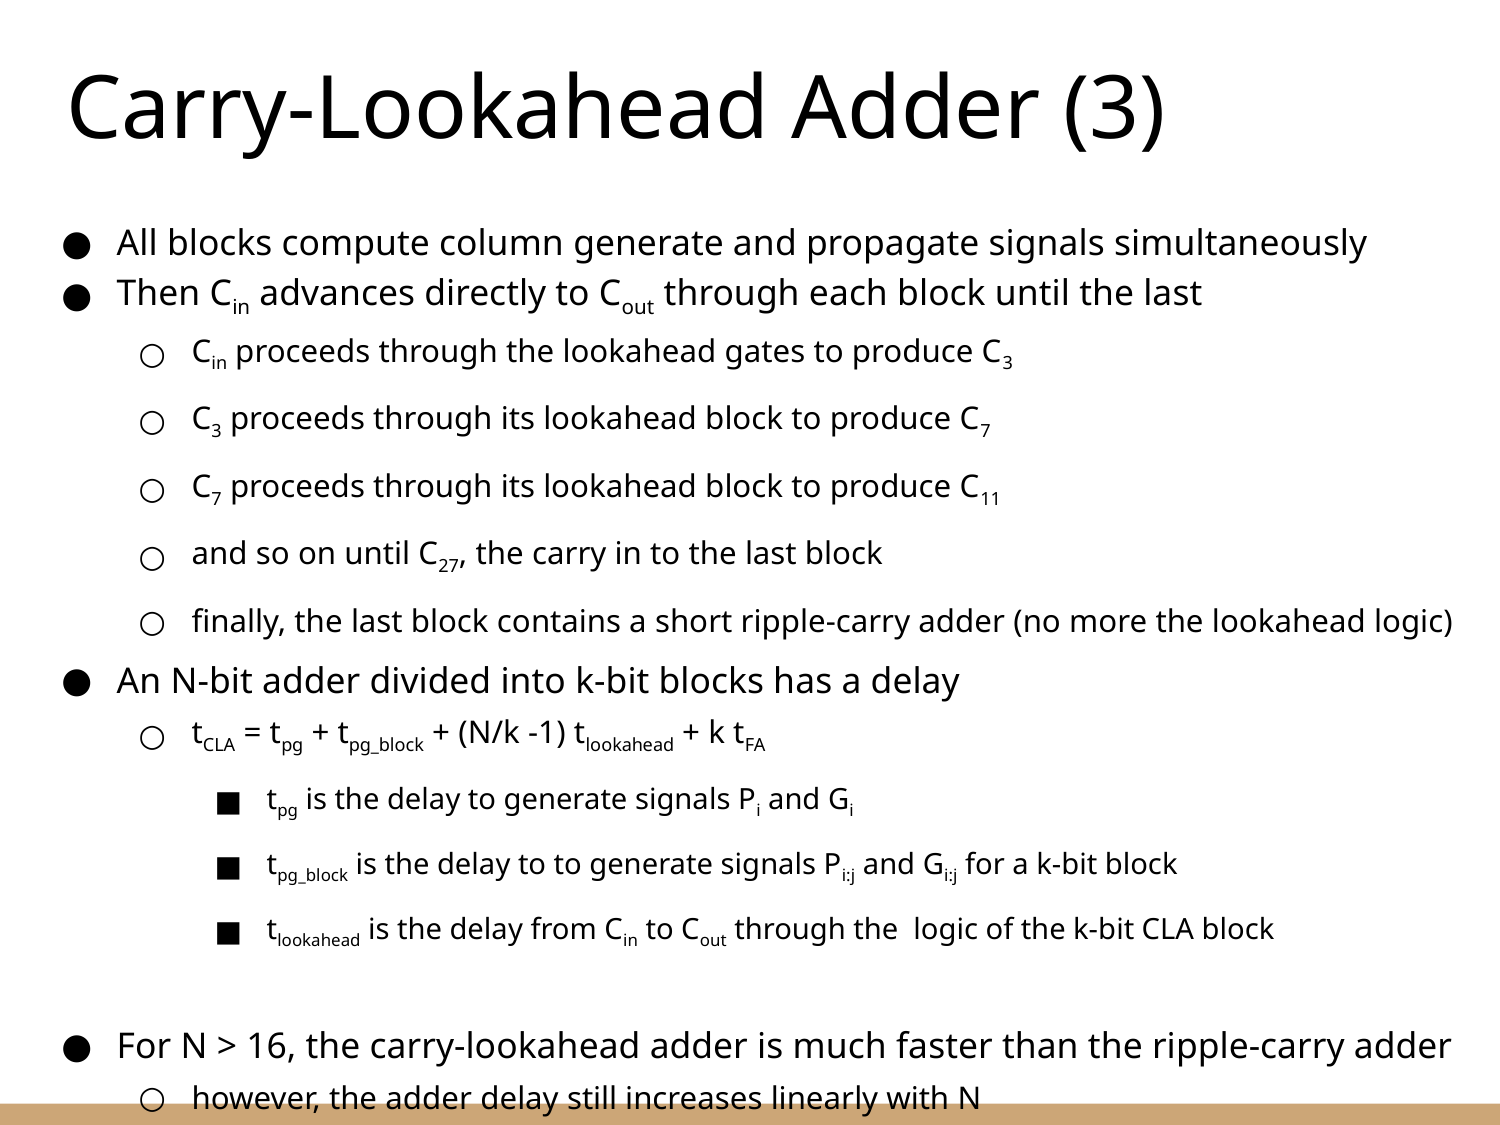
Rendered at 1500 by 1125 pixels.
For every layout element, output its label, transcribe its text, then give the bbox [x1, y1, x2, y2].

title Carry-Lookahead Adder (3) [51, 69, 1449, 172]
list All blocks compute column generate and propagate signals simultaneously Then Cin advances directly to Cout through each block until the last Cin proceeds through the lookahead gates to produce C3 C3 proceeds through its lookahead block to produce C7 C7 proceeds through its lookahead block to produce C11 and so on until C27, the carry in to the last block finally, the last block contains a short ripple-carry adder (no more the lookahead logic) An N-bit adder divided into k-bit blocks has a delay tCLA = tpg + tpg_block + (N/k -1) tlookahead + k tFA tpg is the delay to generate signals Pi and Gi tpg_block is the delay to to generate signals Pi:j and Gi:j for a k-bit block tlookahead is the delay from Cin to Cout through the logic of the k-bit CLA block For N > 16, the carry-lookahead adder is much faster than the ripple-carry adder however, the adder delay still increases linearly with N [26, 198, 1474, 1077]
